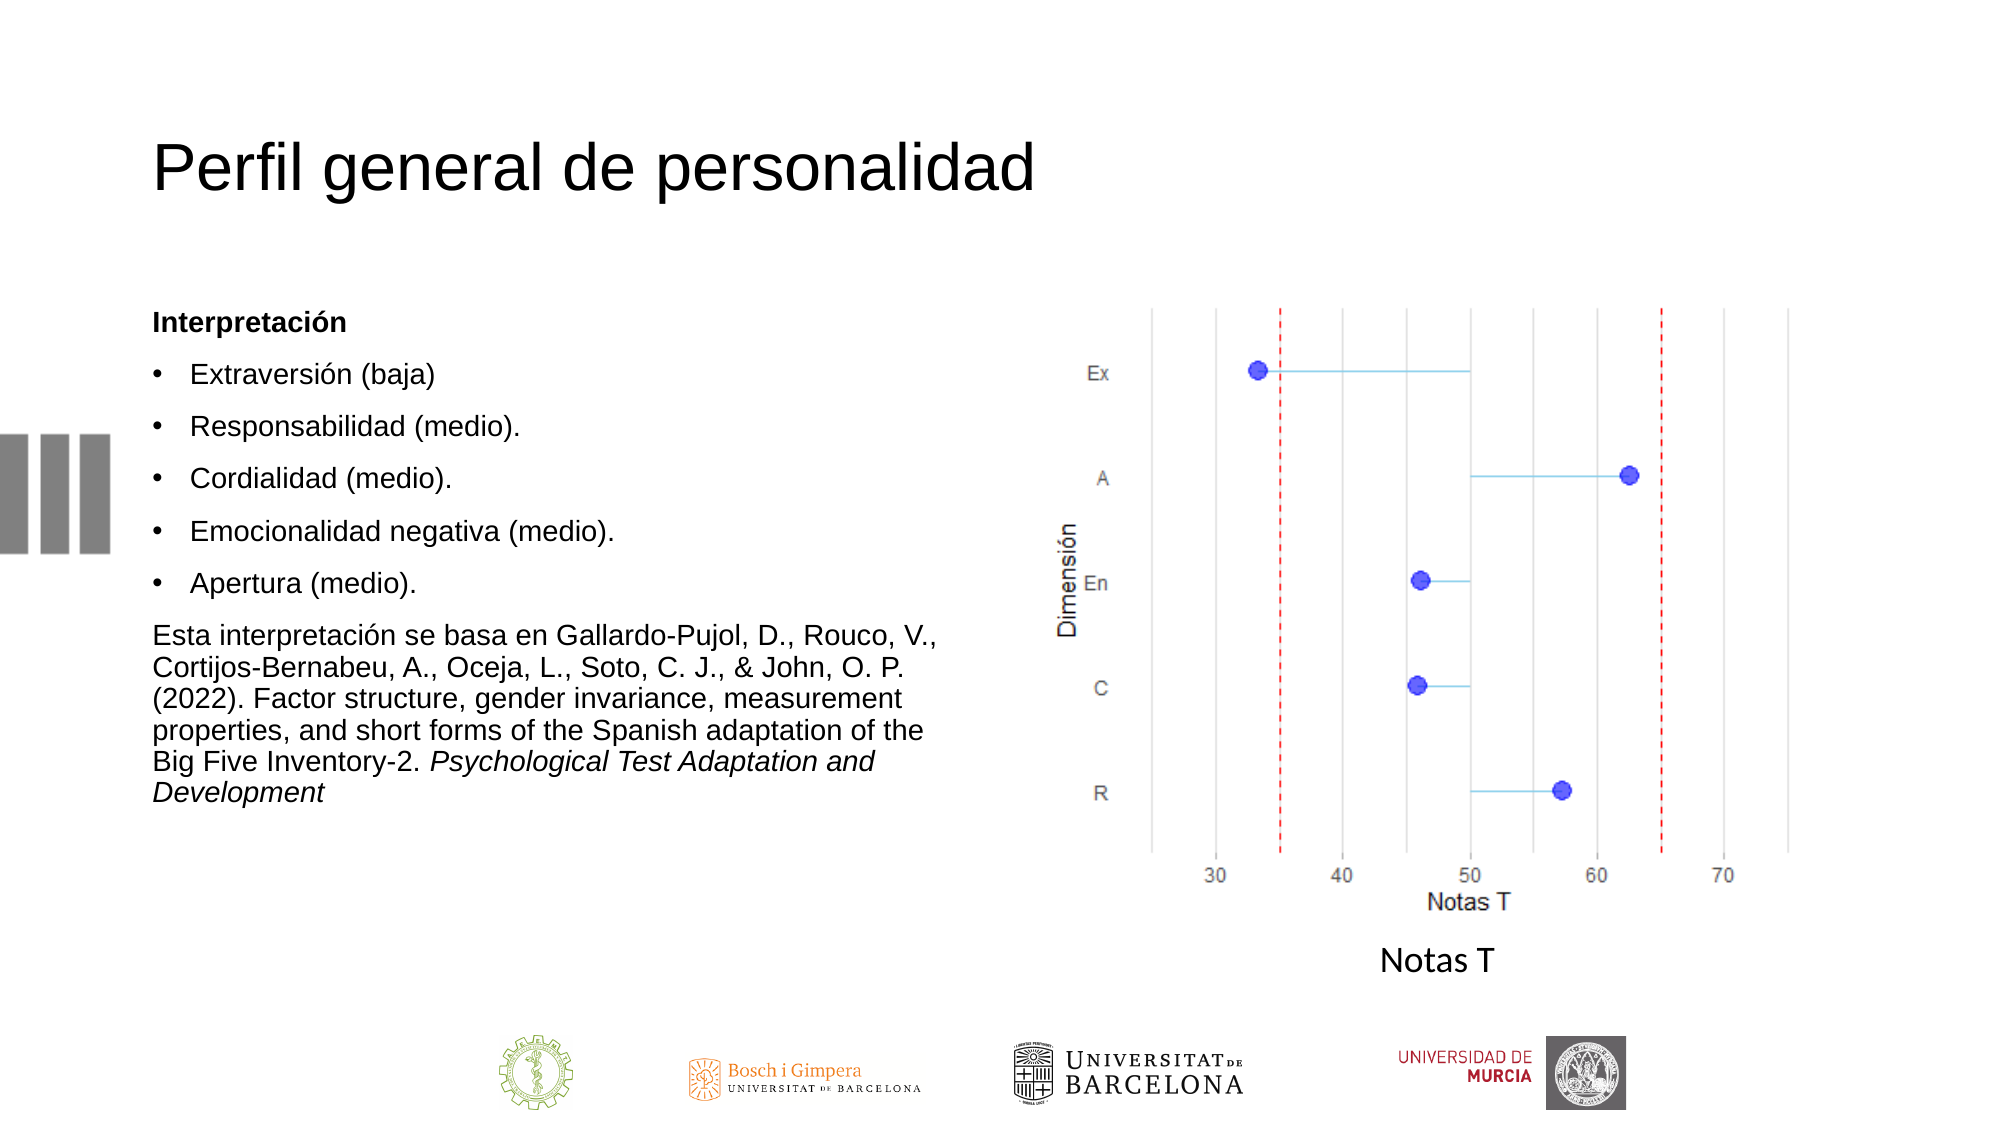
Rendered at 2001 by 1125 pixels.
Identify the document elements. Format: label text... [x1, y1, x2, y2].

list Interpretación Extraversión (baja) Responsabilidad (medio). Cordialidad (medio). Emocionalidad negativa (medio). Apertura (medio). Esta interpretación se basa en Gallardo-Pujol, D., Rouco, V., Cortijos-Bernabeu, A., Oceja, L., Soto, C. J., & John, O. P. (2022). Factor structure, gender invariance, measurement properties, and short forms of the Spanish adaptation of the Big Five Inventory-2. Psychological Test Adaptation and Development [137, 299, 988, 1014]
text_box Notas T [1012, 927, 1863, 1011]
picture [1043, 297, 1832, 928]
picture [499, 1035, 573, 1110]
picture [1331, 1036, 1627, 1110]
picture [0, 420, 123, 563]
title Perfil general de personalidad [137, 59, 1863, 278]
picture [1014, 1042, 1243, 1105]
picture [684, 1031, 926, 1125]
